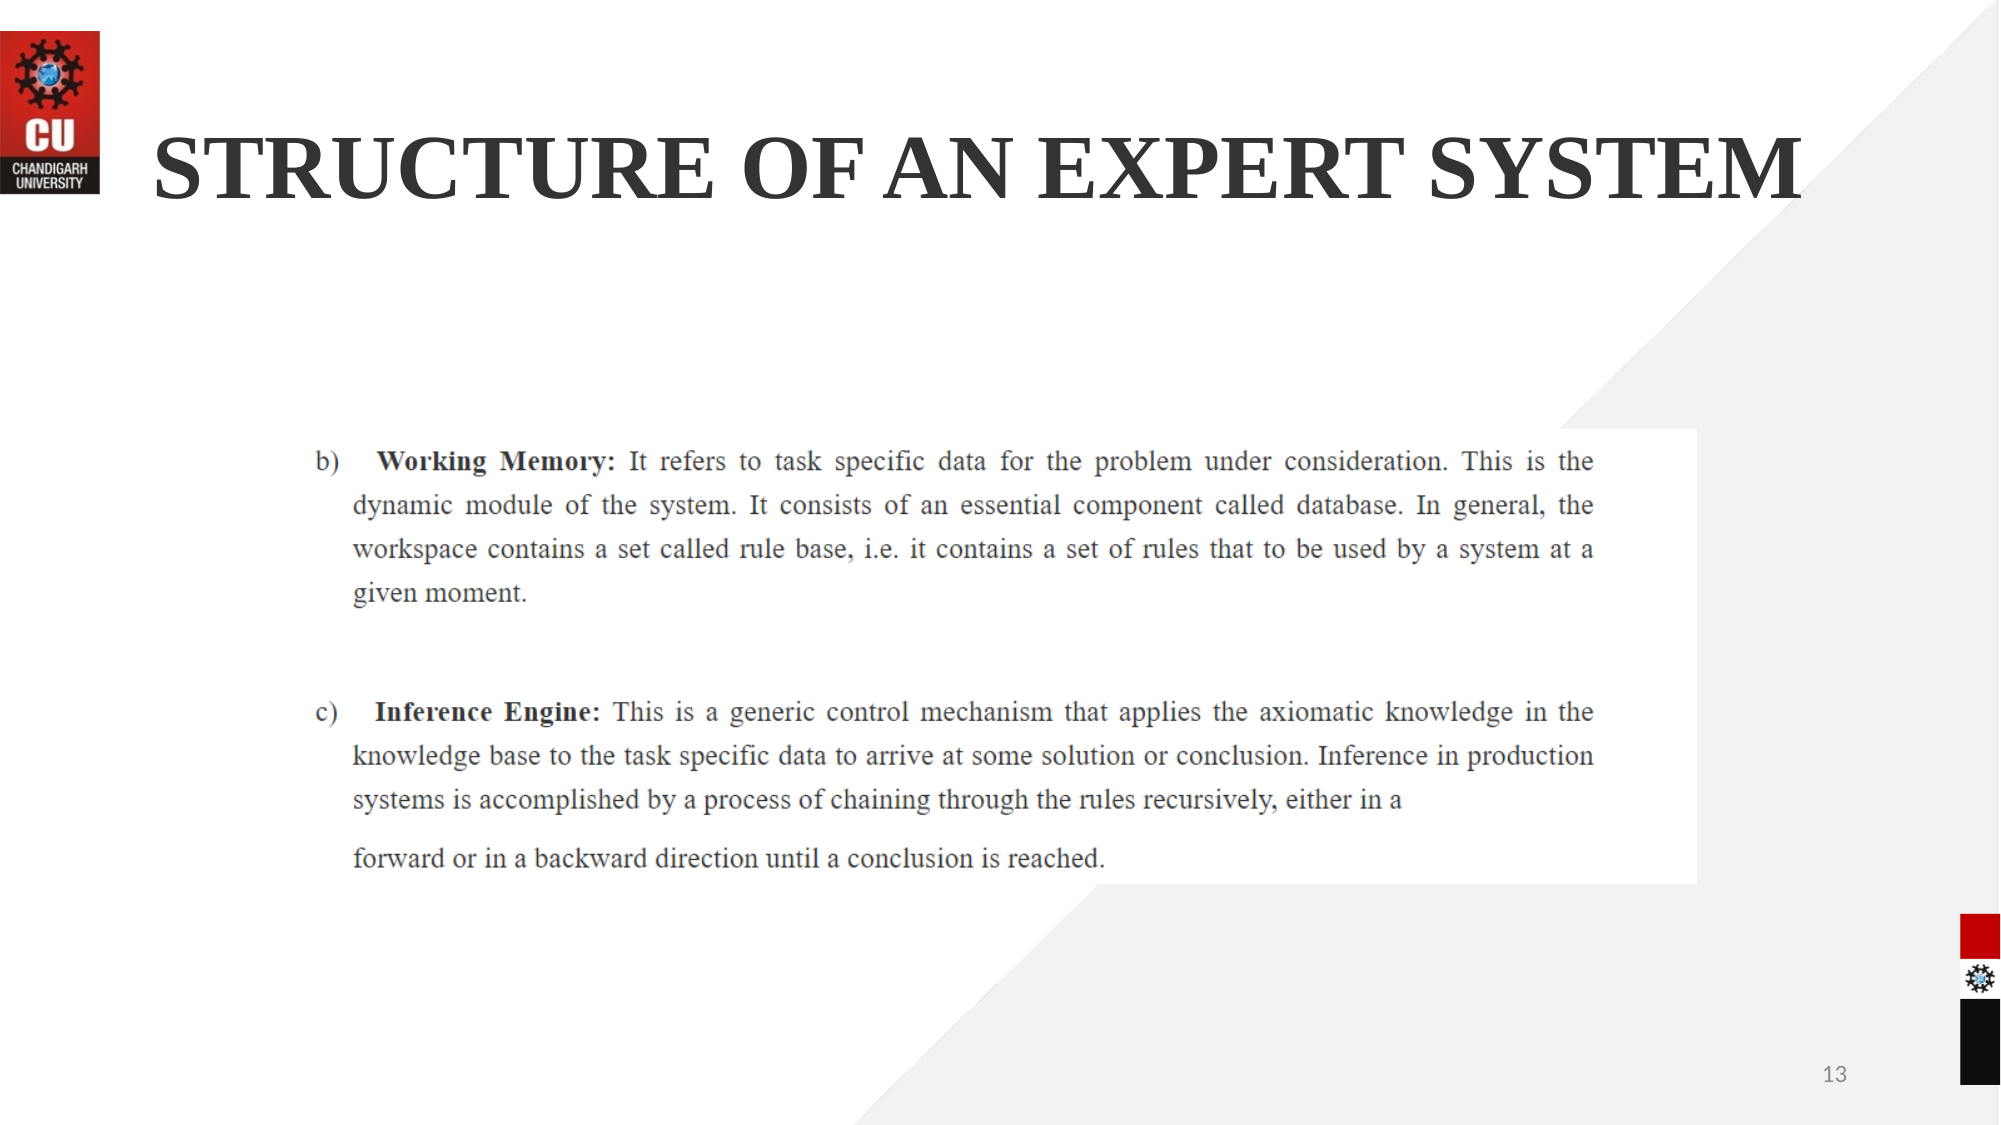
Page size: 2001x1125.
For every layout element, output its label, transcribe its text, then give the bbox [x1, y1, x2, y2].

picture [0, 0, 2001, 1125]
slide_number 13 [1412, 1042, 1863, 1103]
title STRUCTURE OF AN EXPERT SYSTEM [137, 59, 1863, 278]
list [303, 429, 1697, 884]
